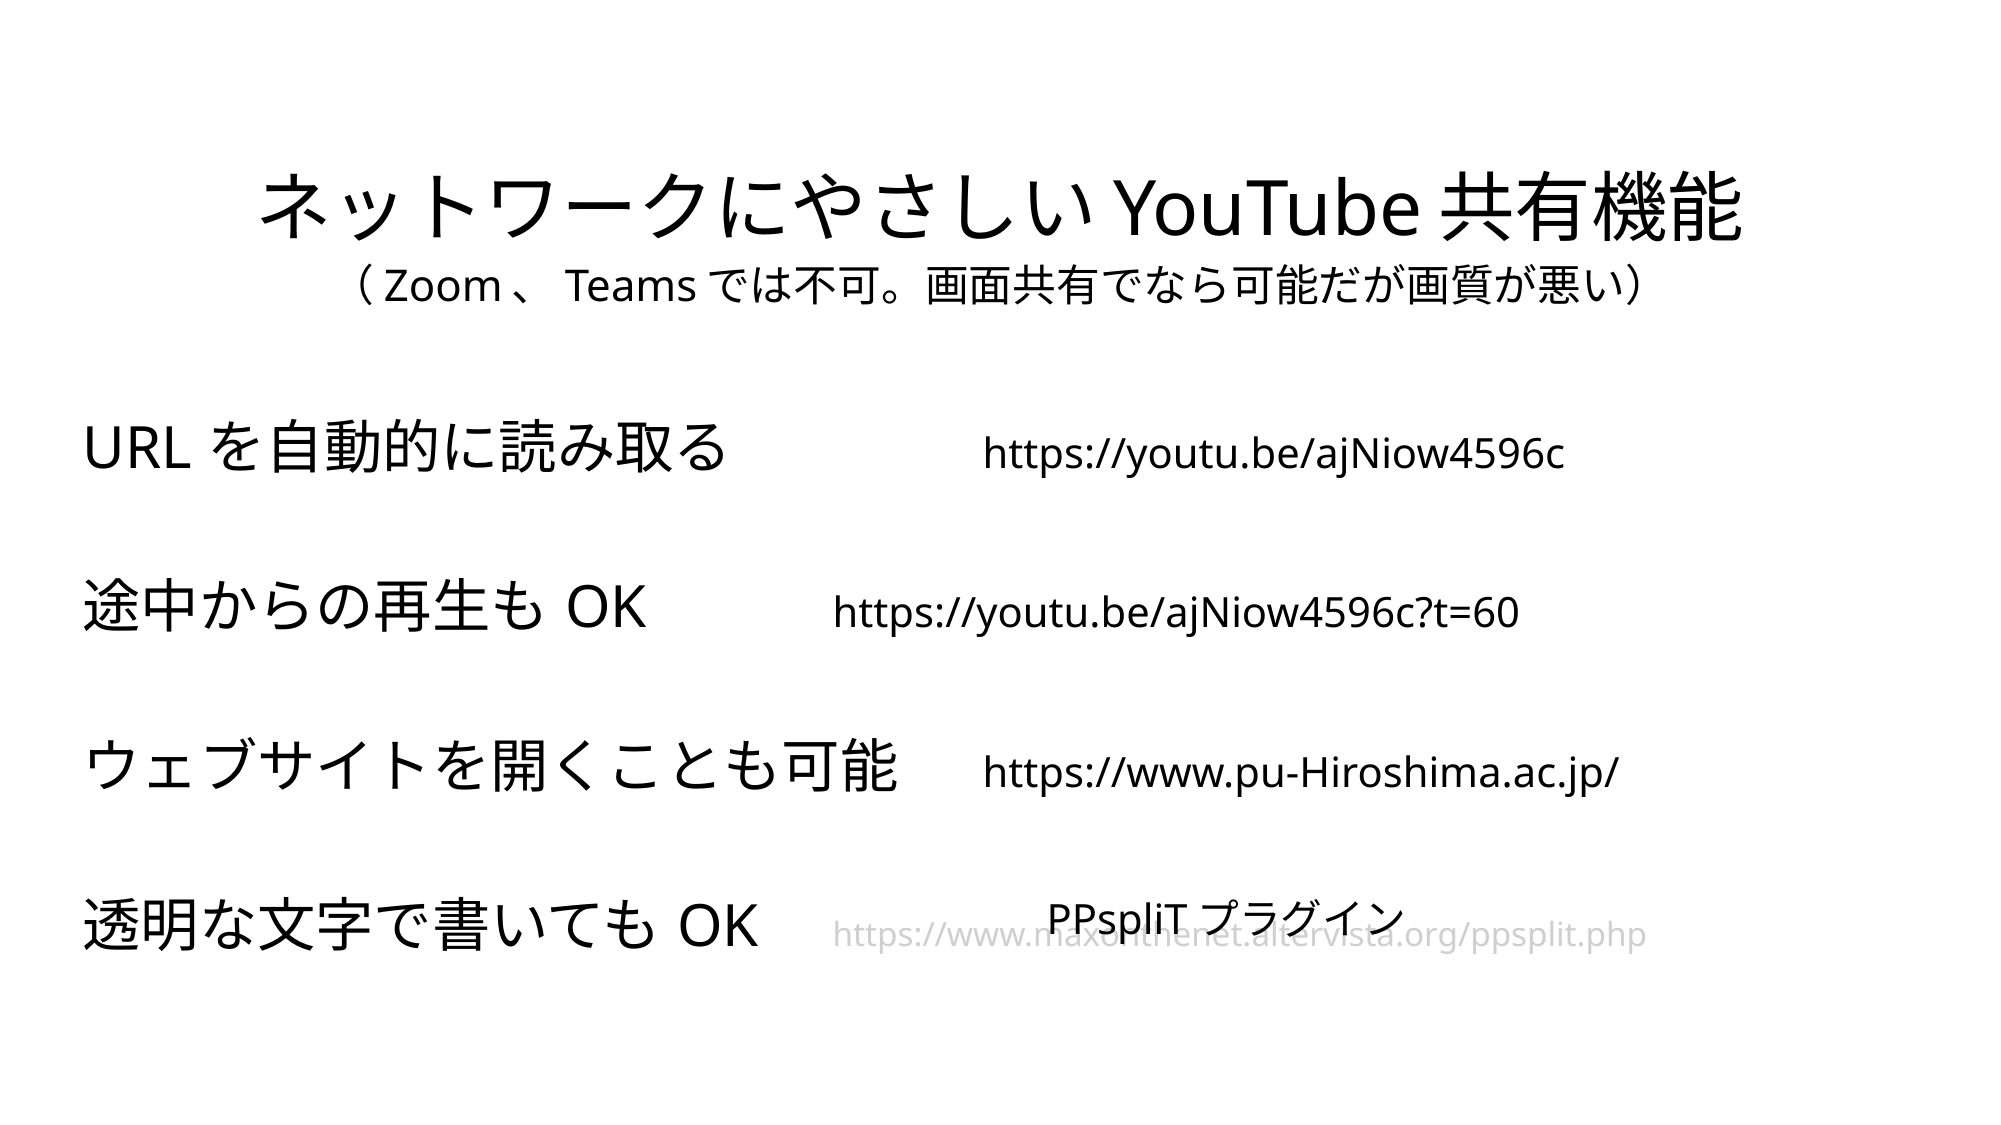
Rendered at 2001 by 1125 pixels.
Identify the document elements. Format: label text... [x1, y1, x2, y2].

text_box URLを自動的に読み取る https://youtu.be/ajNiow4596c 途中からの再生もOK https://youtu.be/ajNiow4596c?t=60 ウェブサイトを開くことも可能 https://www.pu-Hiroshima.ac.jp/ 透明な文字で書いてもOK https://www.maxonthenet.altervista.org/ppsplit.php [67, 337, 1925, 1090]
text_box ネットワークにやさしいYouTube共有機能 （Zoom、Teamsでは不可。画面共有でなら可能だが画質が悪い） [202, 82, 1797, 337]
text_box PPspliTプラグイン [826, 885, 1627, 951]
